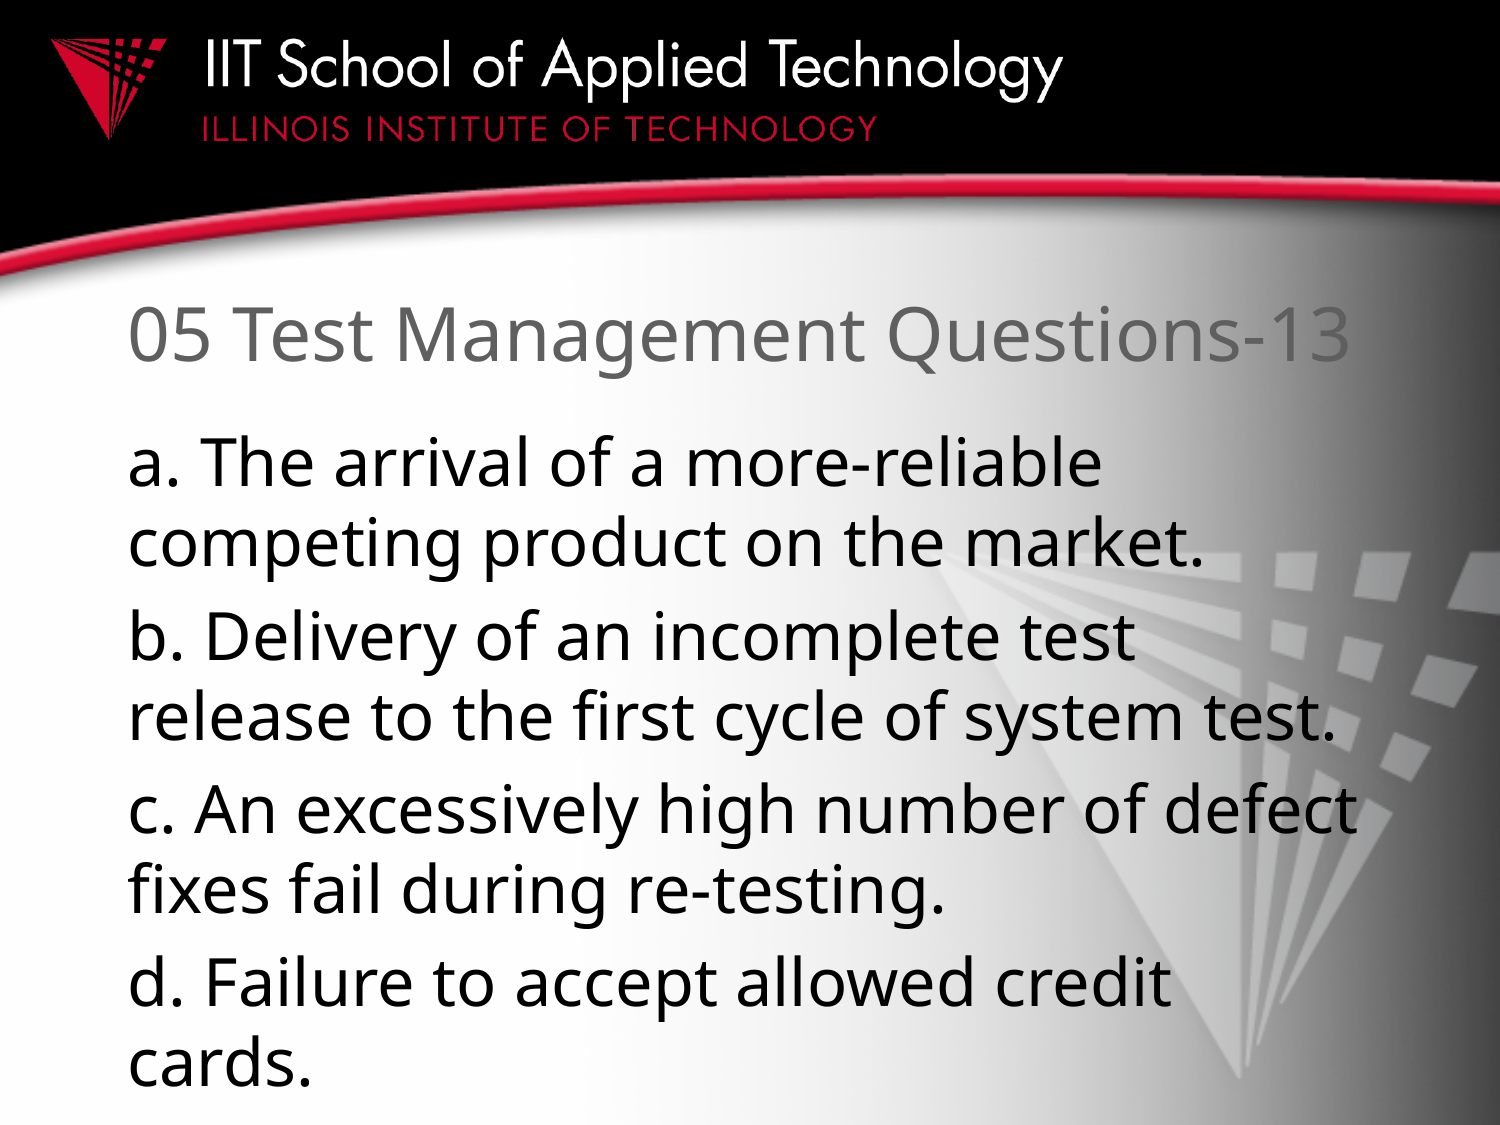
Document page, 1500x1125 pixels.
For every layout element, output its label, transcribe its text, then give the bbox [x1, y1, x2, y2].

title 05 Test Management Questions-13 [112, 249, 1388, 412]
picture [0, 0, 1500, 1125]
list a. The arrival of a more-reliable competing product on the market. b. Delivery of an incomplete test release to the first cycle of system test. c. An excessively high number of defect fixes fail during re-testing. d. Failure to accept allowed credit cards. [112, 412, 1388, 1101]
